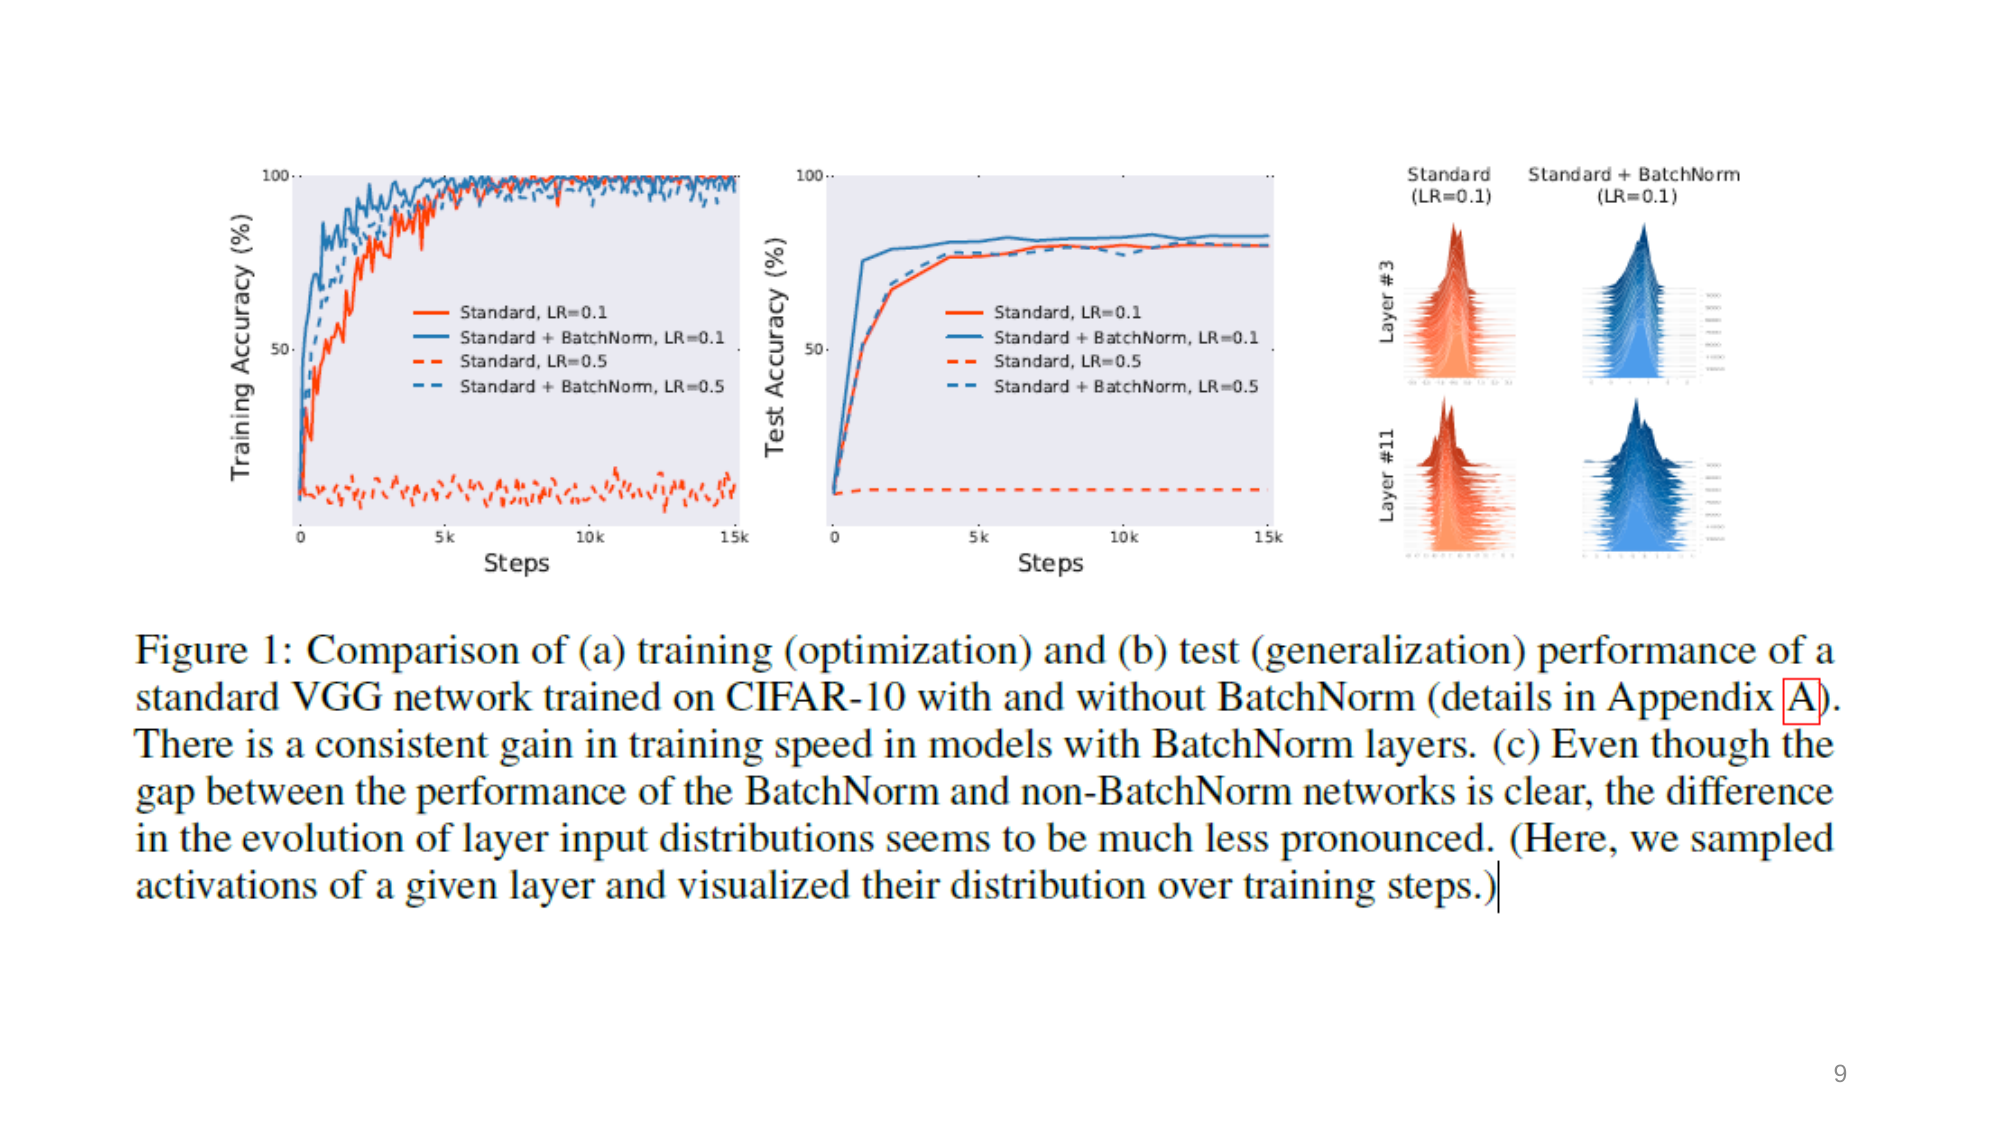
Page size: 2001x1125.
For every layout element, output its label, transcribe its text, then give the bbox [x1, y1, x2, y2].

slide_number 9 [1412, 1042, 1863, 1103]
picture [86, 118, 1913, 937]
